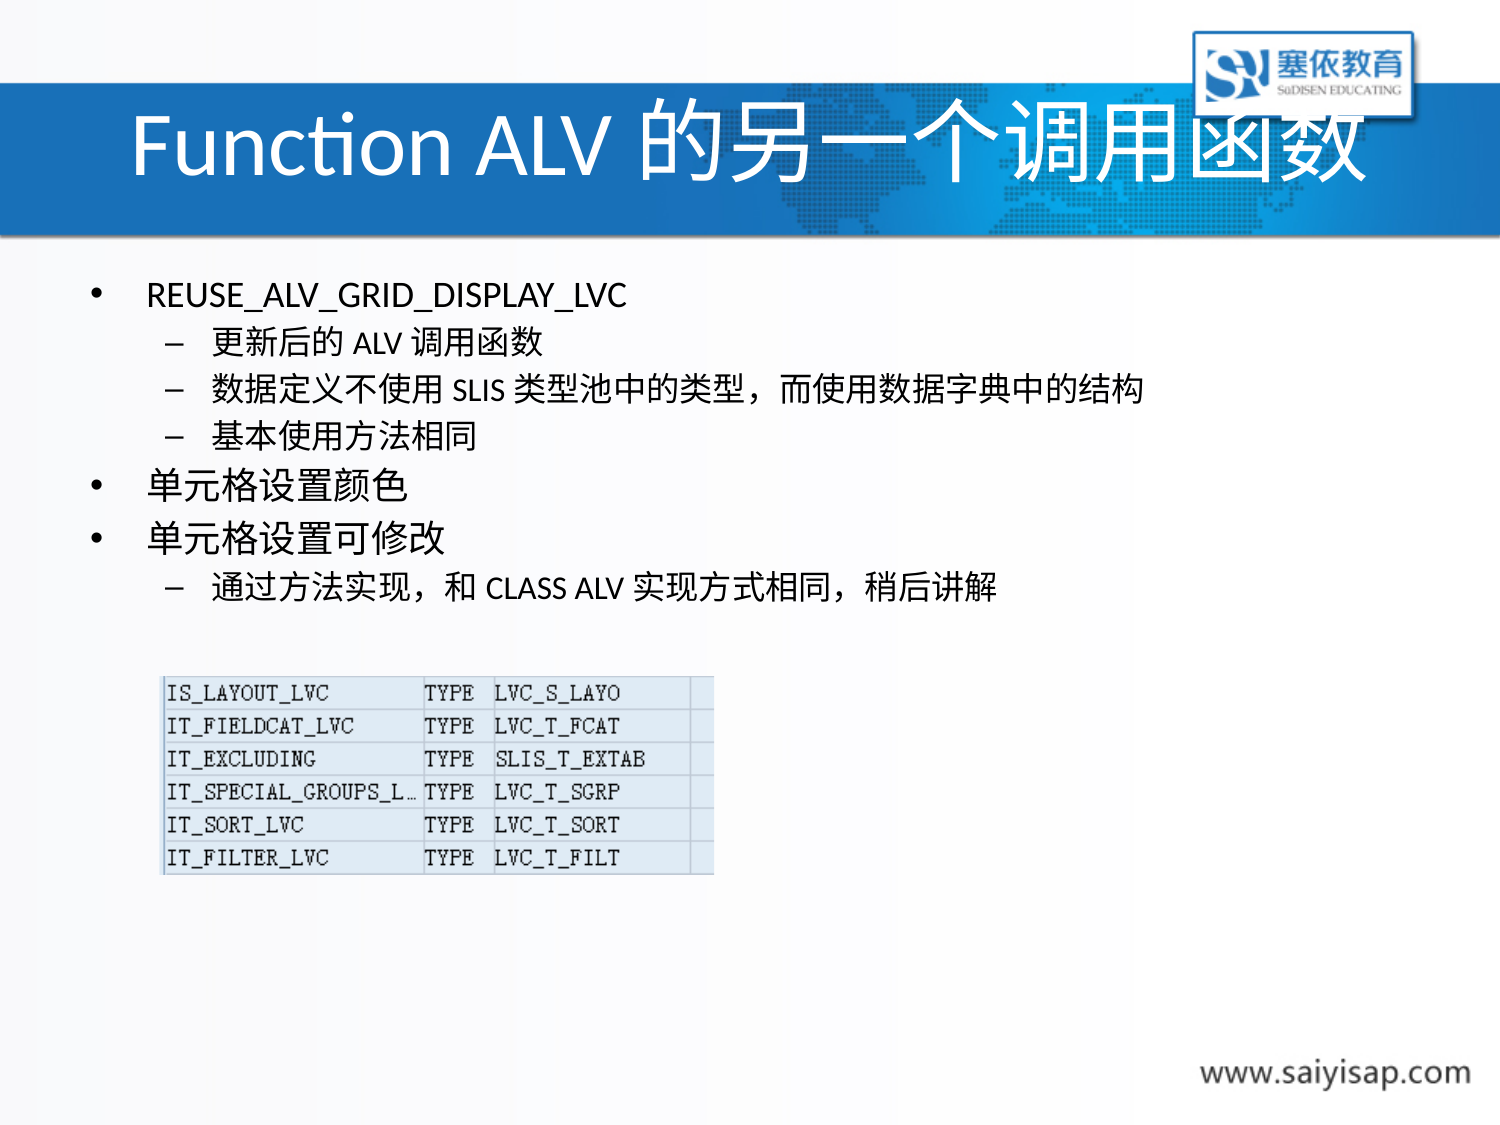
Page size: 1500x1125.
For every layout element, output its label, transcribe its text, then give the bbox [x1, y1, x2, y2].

list REUSE_ALV_GRID_DISPLAY_LVC 更新后的ALV调用函数 数据定义不使用SLIS类型池中的类型，而使用数据字典中的结构 基本使用方法相同 单元格设置颜色 单元格设置可修改 通过方法实现，和CLASS ALV实现方式相同，稍后讲解 [75, 262, 1425, 1005]
title Function ALV的另一个调用函数 [75, 45, 1425, 233]
picture [0, 0, 1500, 1125]
text_box [374, 486, 1125, 637]
